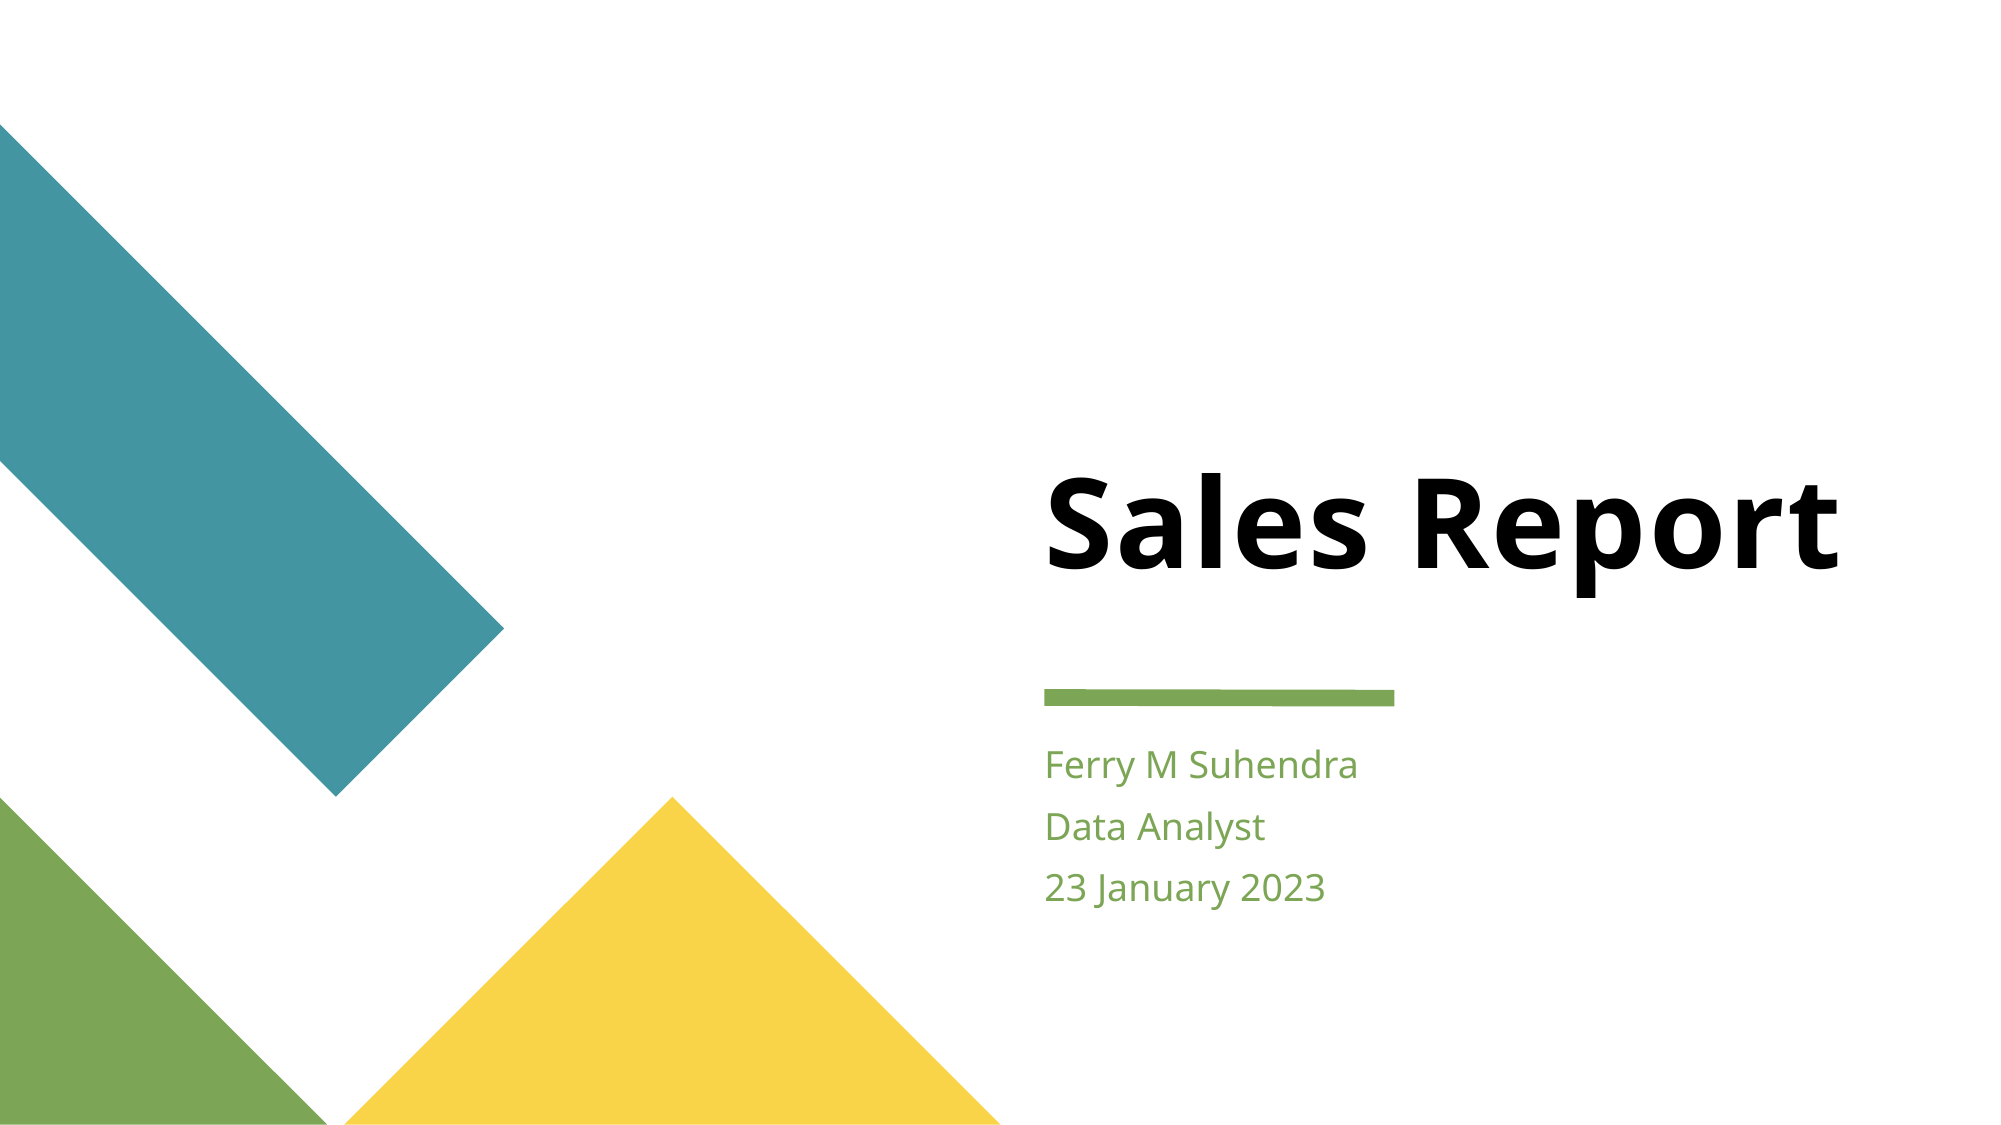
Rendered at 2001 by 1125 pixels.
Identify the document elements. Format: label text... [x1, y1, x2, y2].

list Ferry M Suhendra Data Analyst 23 January 2023 [1044, 746, 1946, 903]
title Sales Report [1044, 347, 1946, 596]
